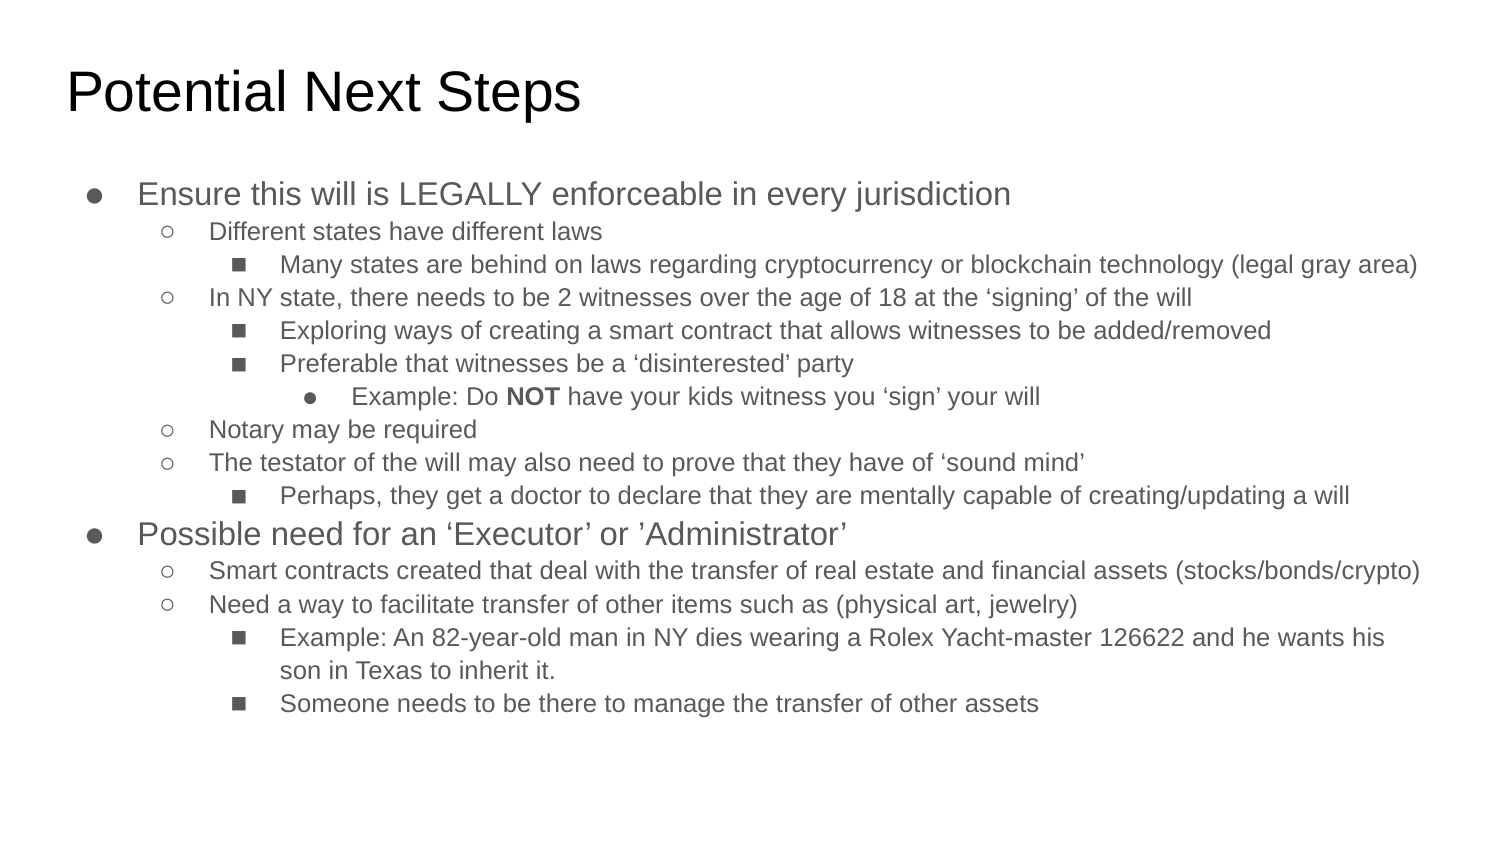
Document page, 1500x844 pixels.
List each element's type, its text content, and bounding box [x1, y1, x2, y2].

title Potential Next Steps [51, 45, 1449, 140]
list Ensure this will is LEGALLY enforceable in every jurisdiction Different states have different laws Many states are behind on laws regarding cryptocurrency or blockchain technology (legal gray area) In NY state, there needs to be 2 witnesses over the age of 18 at the ‘signing’ of the will Exploring ways of creating a smart contract that allows witnesses to be added/removed Preferable that witnesses be a ‘disinterested’ party Example: Do NOT have your kids witness you ‘sign’ your will Notary may be required The testator of the will may also need to prove that they have of ‘sound mind’ Perhaps, they get a doctor to declare that they are mentally capable of creating/updating a will Possible need for an ‘Executor’ or ’Administrator’ Smart contracts created that deal with the transfer of real estate and financial assets (stocks/bonds/crypto) Need a way to facilitate transfer of other items such as (physical art, jewelry) Example: An 82-year-old man in NY dies wearing a Rolex Yacht-master 126622 and he wants his son in Texas to inherit it. Someone needs to be there to manage the transfer of other assets [51, 155, 1449, 799]
